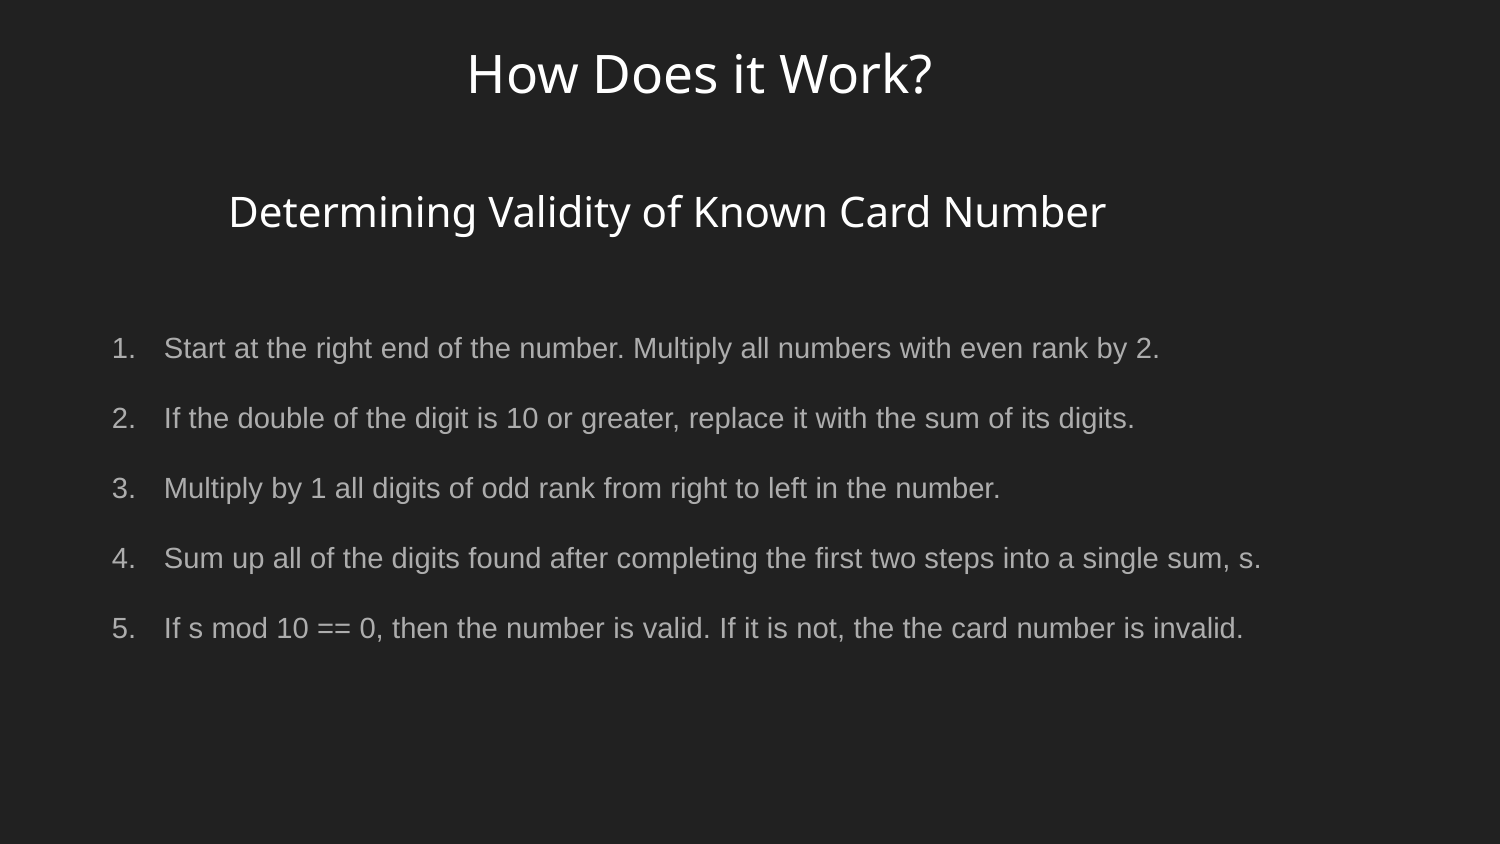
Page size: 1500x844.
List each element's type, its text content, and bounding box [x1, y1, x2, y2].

text_box Start at the right end of the number. Multiply all numbers with even rank by 2. If the double of the digit is 10 or greater, replace it with the sum of its digits. Multiply by 1 all digits of odd rank from right to left in the number. Sum up all of the digits found after completing the first two steps into a single sum, s. If s mod 10 == 0, then the number is valid. If it is not, the the card number is invalid. [73, 314, 1426, 705]
title How Does it Work? [451, 25, 1049, 120]
title Determining Validity of Known Card Number [213, 170, 1287, 265]
